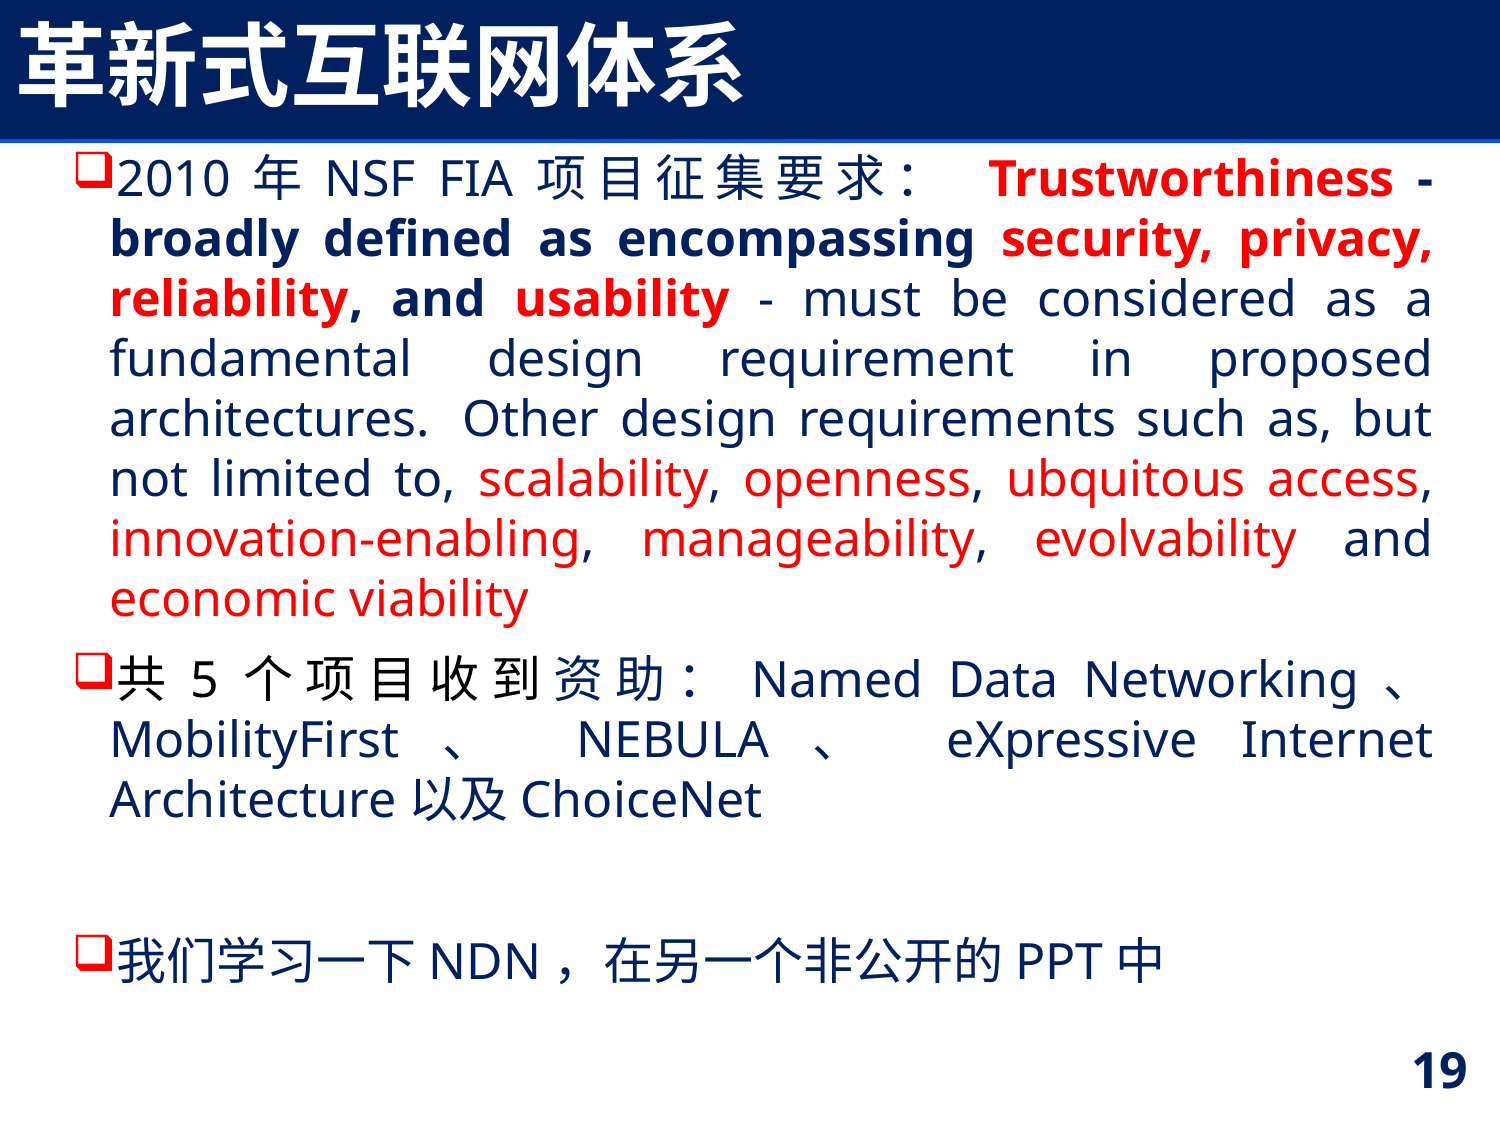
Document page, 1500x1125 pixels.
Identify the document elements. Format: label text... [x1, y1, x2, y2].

slide_number 19 [1145, 1042, 1484, 1103]
list 2010年NSF FIA项目征集要求： Trustworthiness - broadly defined as encompassing security, privacy, reliability, and usability - must be considered as a fundamental design requirement in proposed architectures. Other design requirements such as, but not limited to, scalability, openness, ubquitous access, innovation-enabling, manageability, evolvability and economic viability 共5个项目收到资助：Named Data Networking、 MobilityFirst、 NEBULA、 eXpressive Internet Architecture以及ChoiceNet 我们学习一下NDN，在另一个非公开的PPT中 [56, 139, 1449, 1103]
title 革新式互联网体系 [0, 0, 1500, 140]
